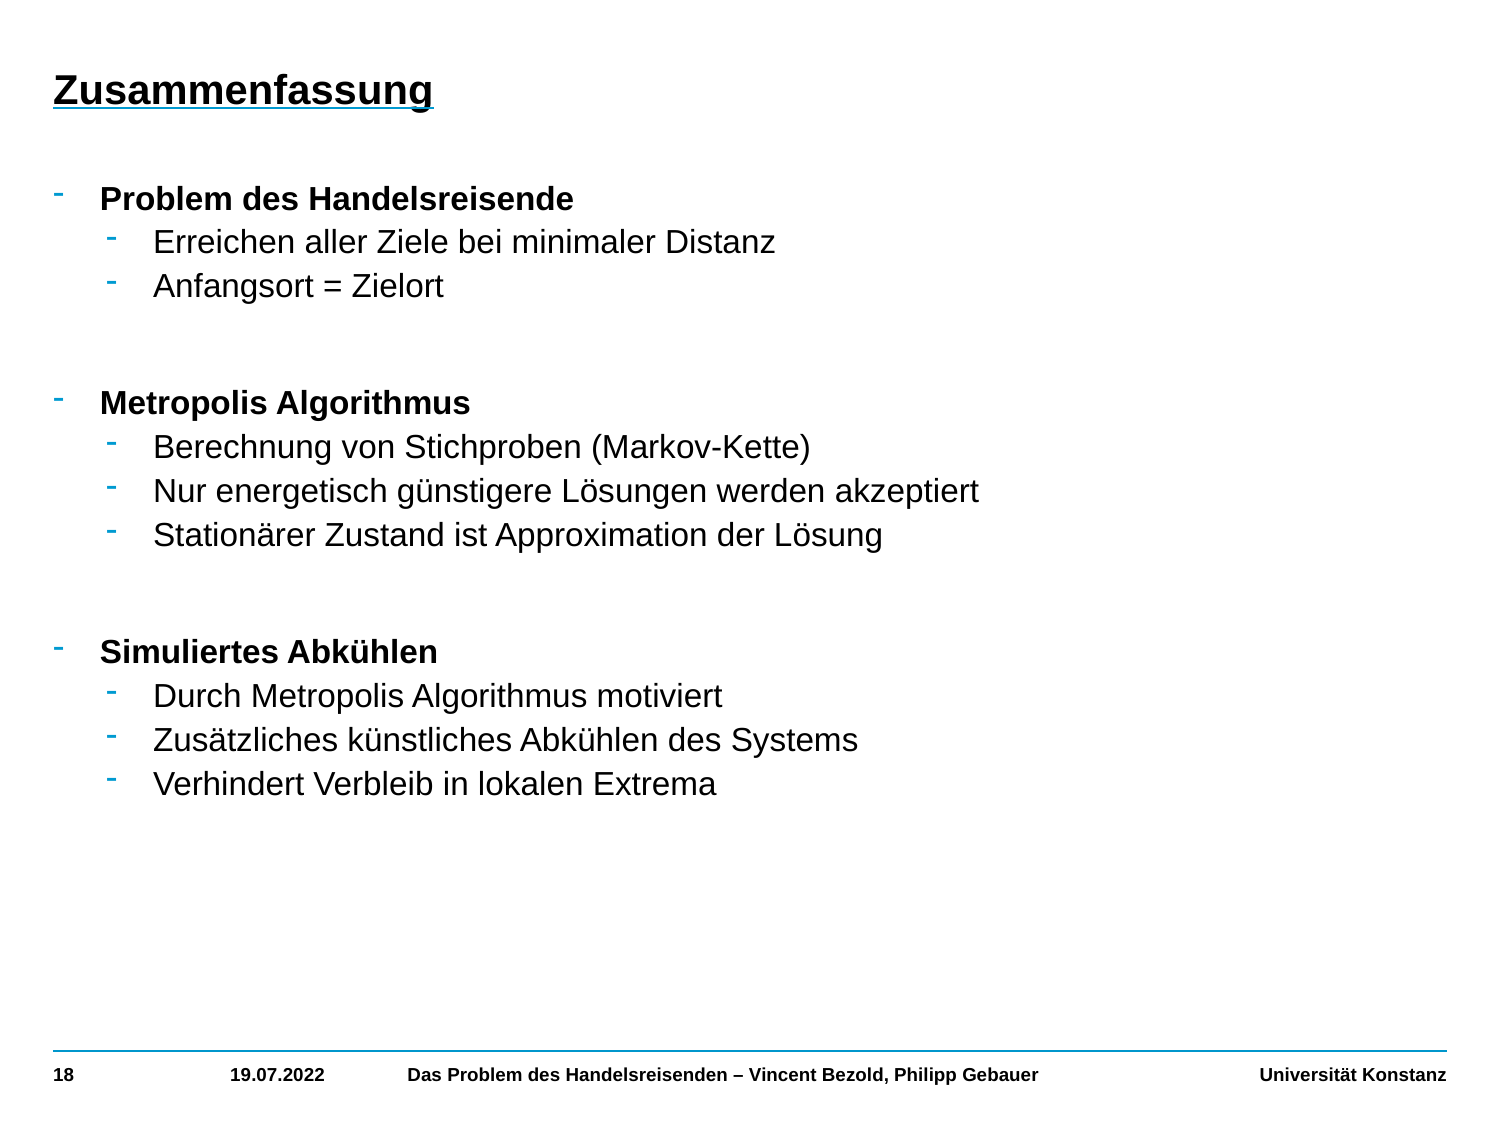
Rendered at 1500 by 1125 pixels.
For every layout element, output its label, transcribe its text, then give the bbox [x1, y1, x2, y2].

title Zusammenfassung [53, 66, 1093, 172]
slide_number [230, 1058, 384, 1094]
footer Das Problem des Handelsreisenden – Vincent Bezold, Philipp Gebauer [407, 1058, 1105, 1094]
list Problem des Handelsreisende Erreichen aller Ziele bei minimaler Distanz Anfangsort = Zielort Metropolis Algorithmus Berechnung von Stichproben (Markov-Kette) Nur energetisch günstigere Lösungen werden akzeptiert Stationärer Zustand ist Approximation der Lösung Simuliertes Abkühlen Durch Metropolis Algorithmus motiviert Zusätzliches künstliches Abkühlen des Systems Verhindert Verbleib in lokalen Extrema [53, 172, 1447, 1000]
slide_number 18 [53, 1058, 207, 1094]
